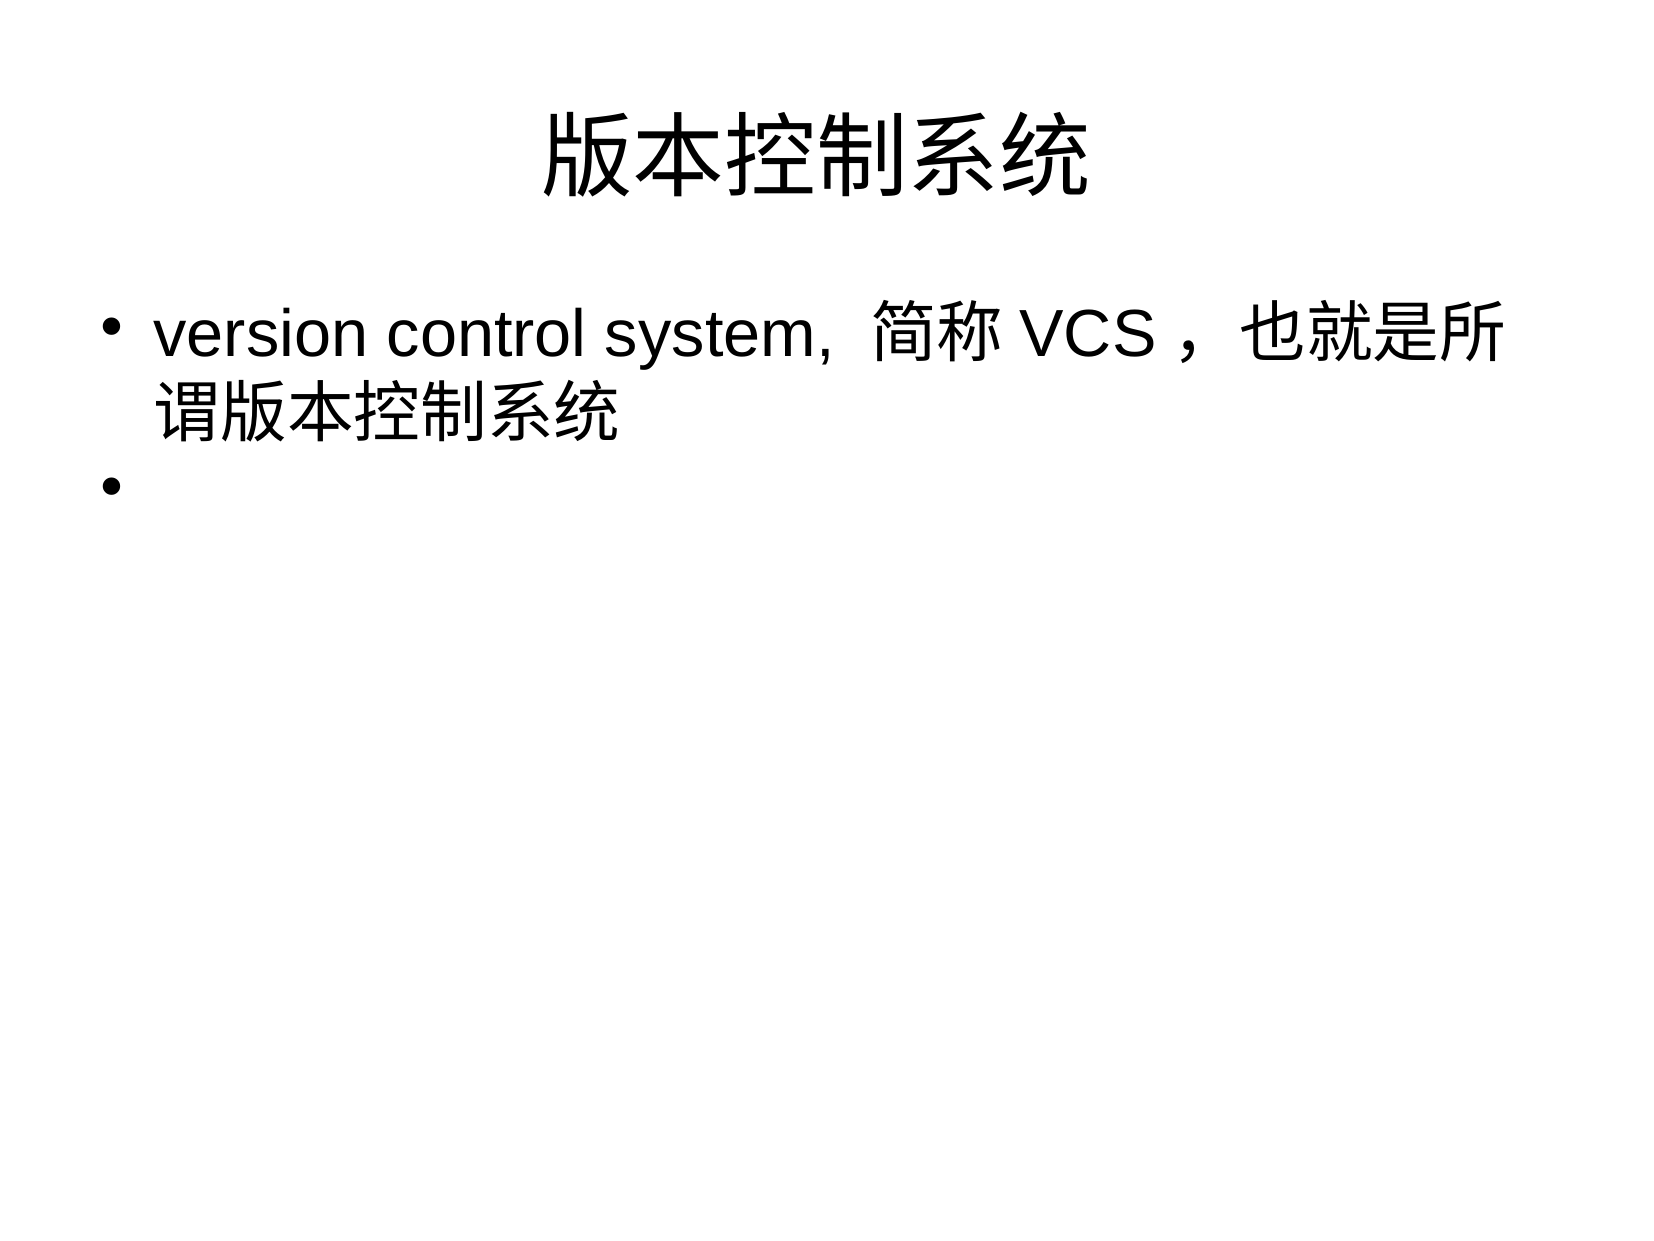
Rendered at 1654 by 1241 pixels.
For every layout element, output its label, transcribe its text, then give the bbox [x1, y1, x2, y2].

text_box 版本控制系统 [82, 49, 1571, 257]
text_box version control system, 简称VCS，也就是所谓版本控制系统 [82, 290, 1571, 1010]
